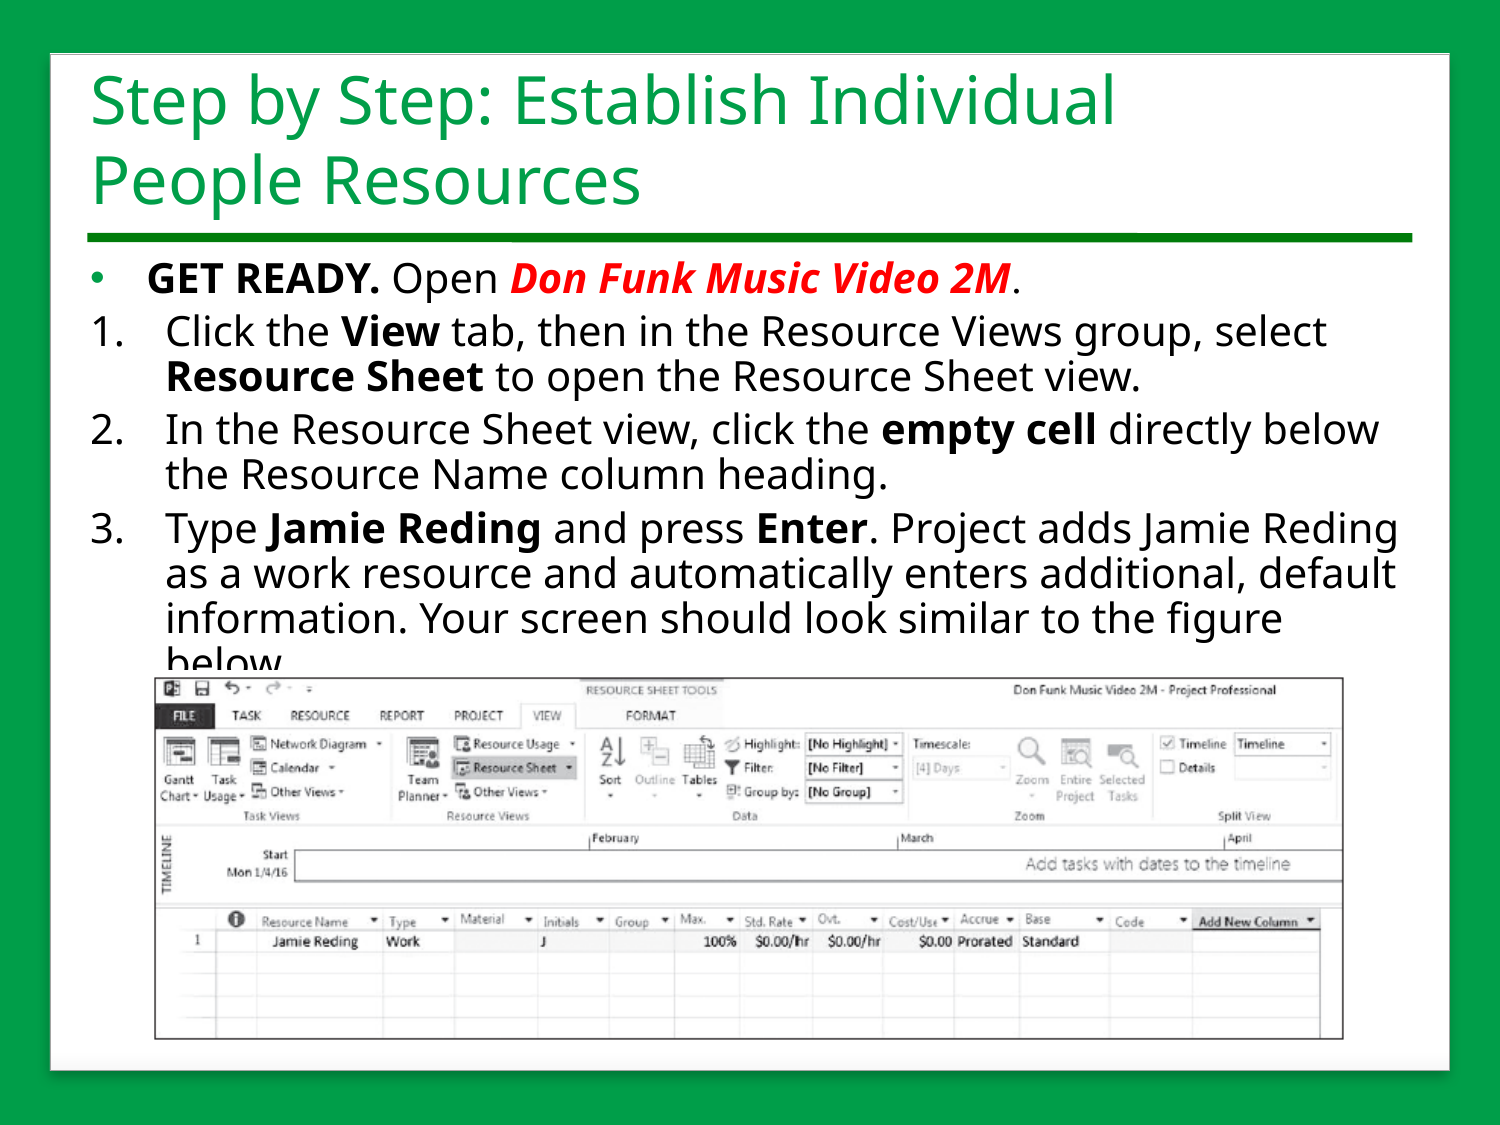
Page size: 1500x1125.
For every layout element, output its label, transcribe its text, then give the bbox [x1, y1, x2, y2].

picture [149, 670, 1353, 1047]
list GET READY. Open Don Funk Music Video 2M. 1. Click the View tab, then in the Resource Views group, select Resource Sheet to open the Resource Sheet view. 2. In the Resource Sheet view, click the empty cell directly below the Resource Name column heading. 3. Type Jamie Reding and press Enter. Project adds Jamie Reding as a work resource and automatically enters additional, default information. Your screen should look similar to the figure below. [75, 249, 1425, 1063]
title Step by Step: Establish Individual People Resources [74, 74, 1426, 226]
